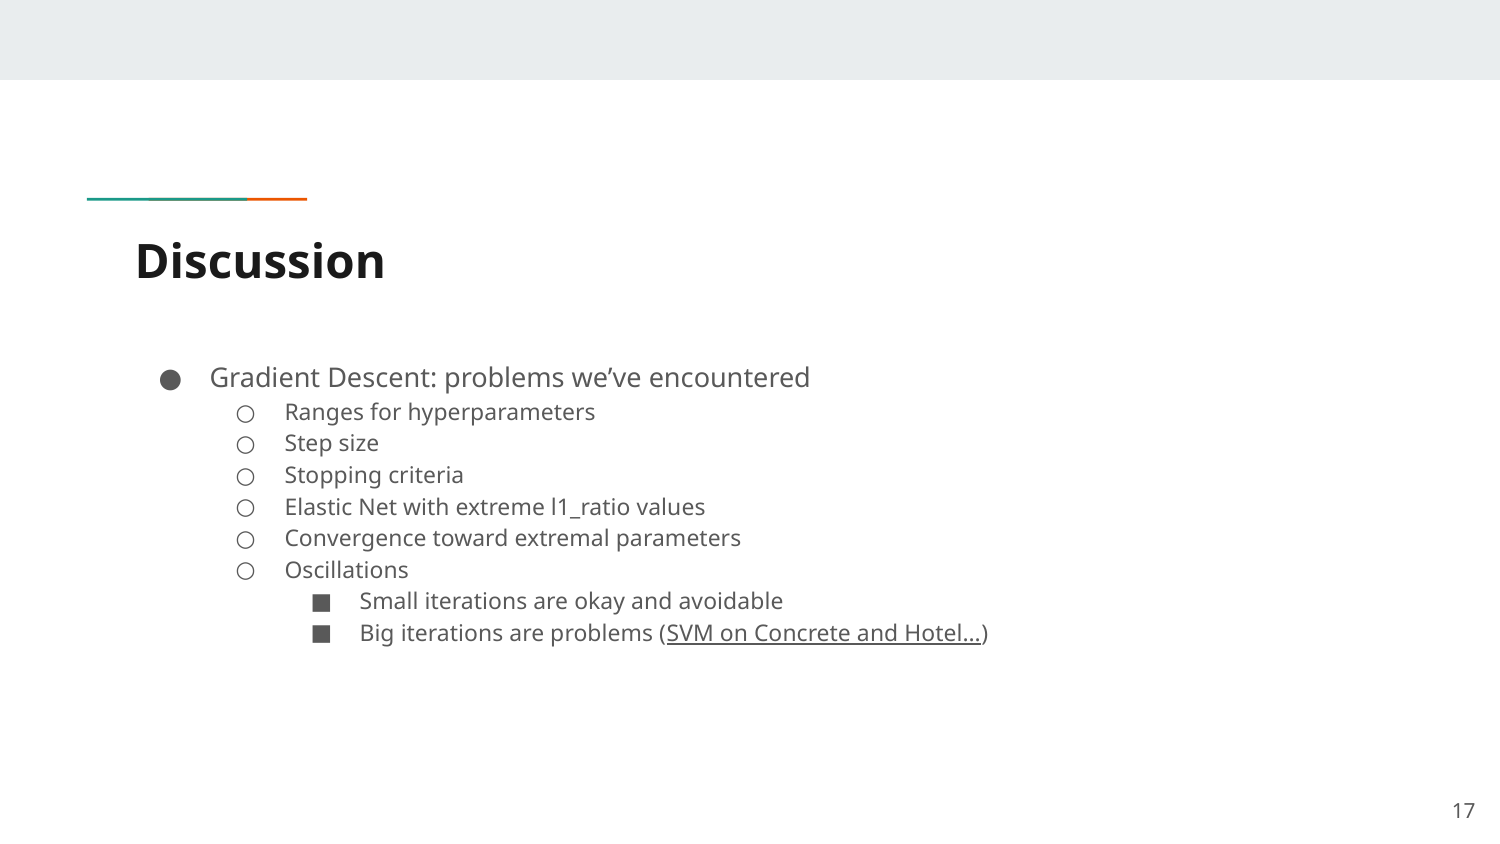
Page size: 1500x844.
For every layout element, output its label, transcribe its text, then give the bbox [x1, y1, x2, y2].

list Gradient Descent: problems we’ve encountered Ranges for hyperparameters Step size Stopping criteria Elastic Net with extreme l1_ratio values Convergence toward extremal parameters Oscillations Small iterations are okay and avoidable Big iterations are problems (SVM on Concrete and Hotel…) [119, 341, 1381, 712]
slide_number ‹#› [1400, 779, 1491, 844]
title Discussion [119, 216, 1381, 305]
